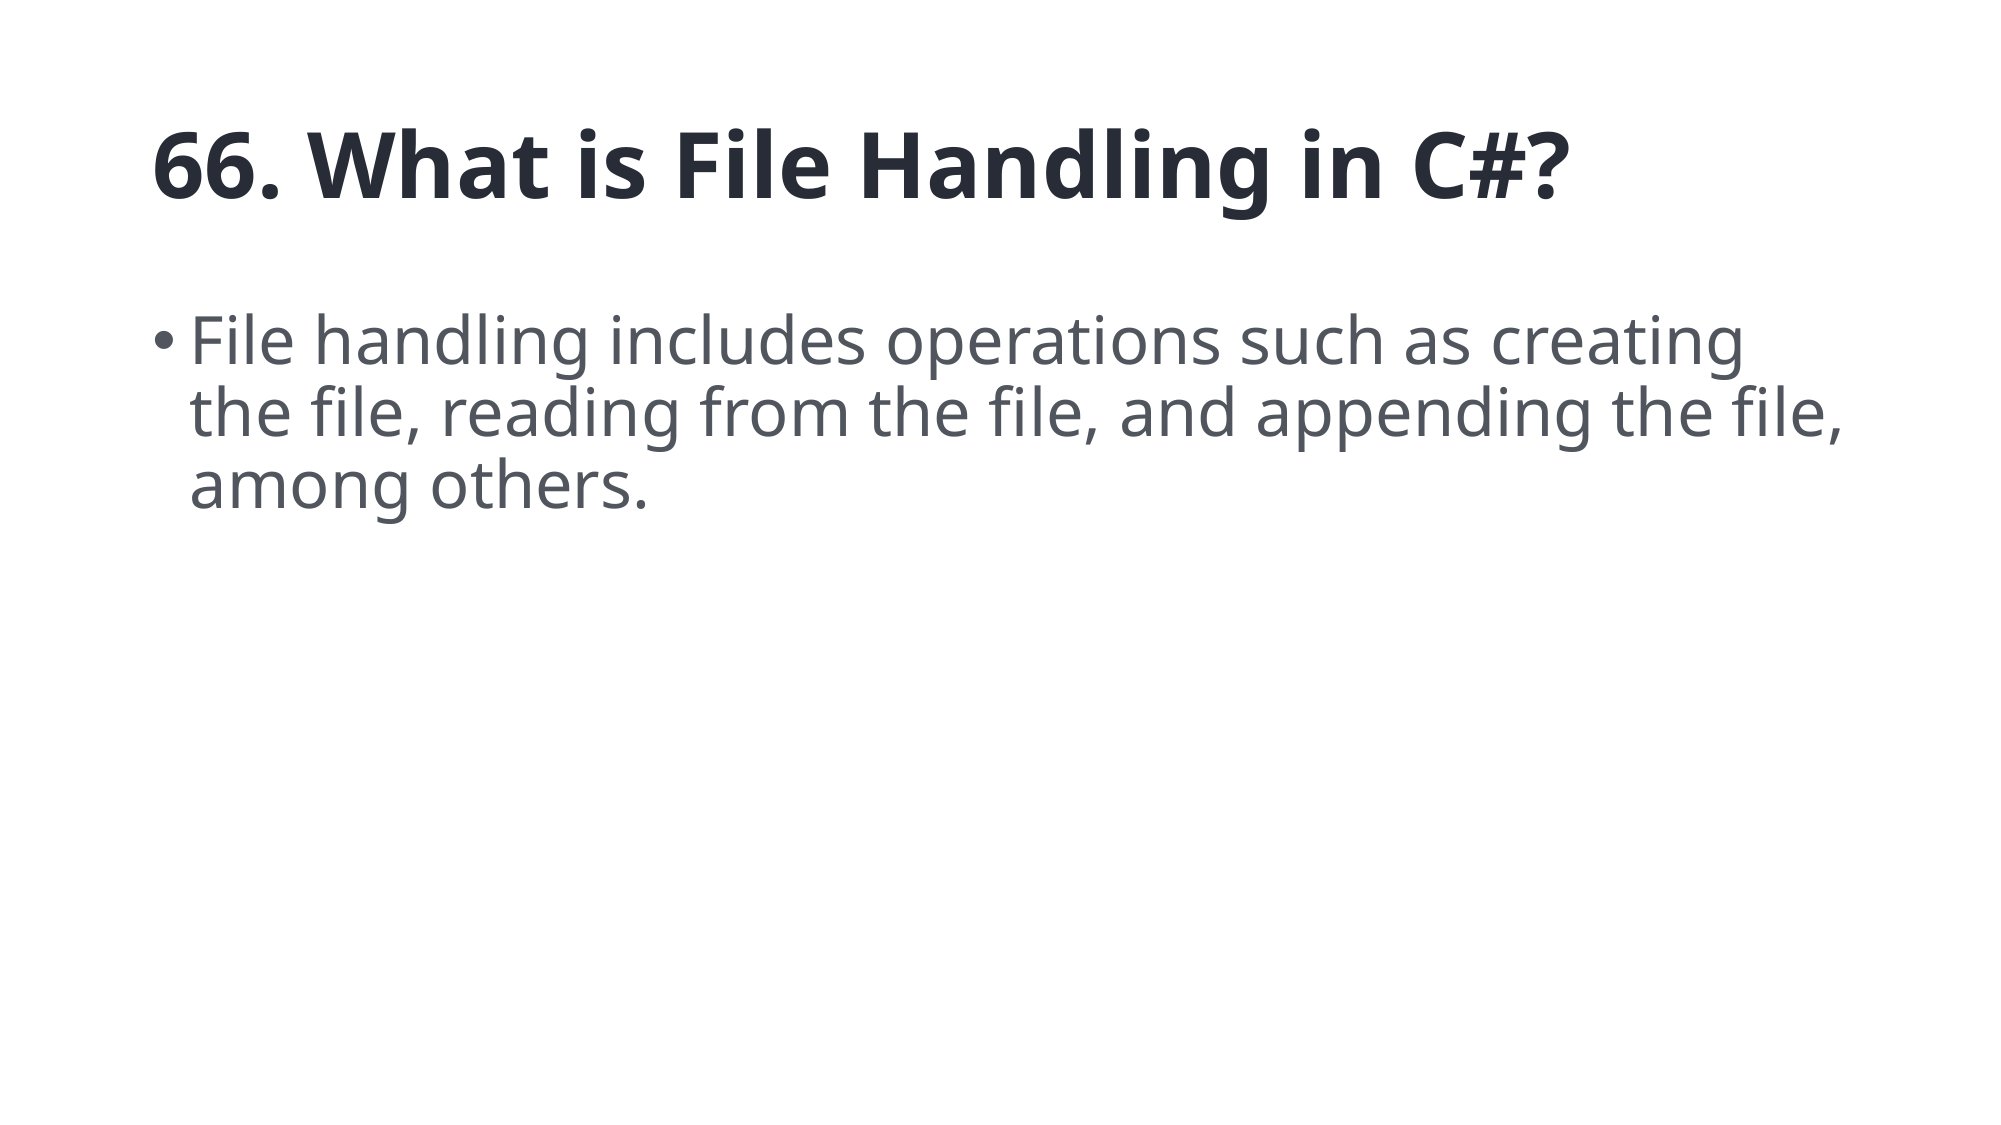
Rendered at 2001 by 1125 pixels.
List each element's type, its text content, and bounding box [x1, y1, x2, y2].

title 66. What is File Handling in C#? [137, 59, 1863, 278]
list File handling includes operations such as creating the file, reading from the file, and appending the file, among others. [137, 299, 1863, 1014]
